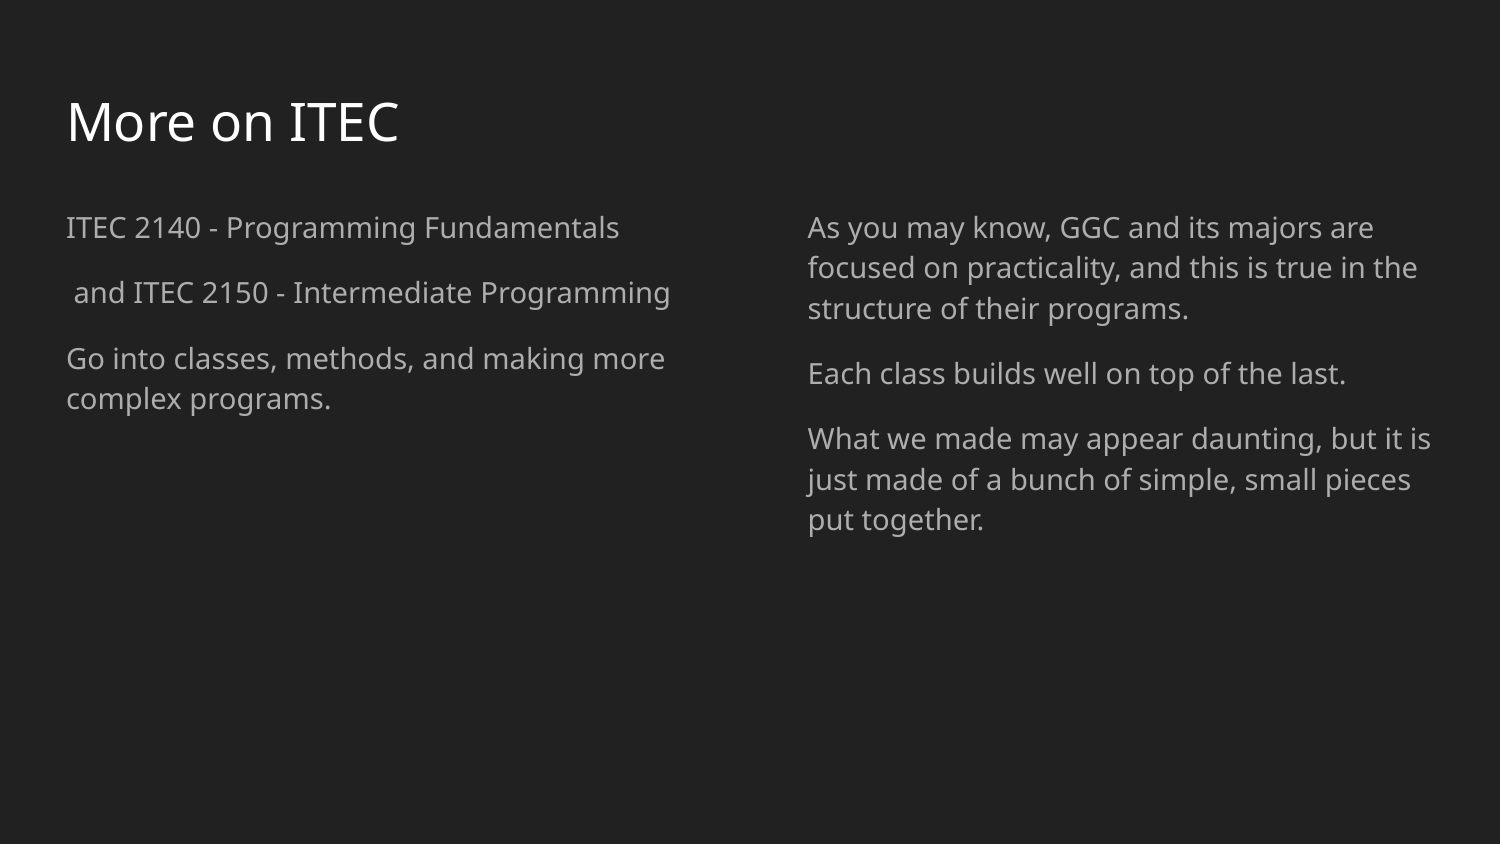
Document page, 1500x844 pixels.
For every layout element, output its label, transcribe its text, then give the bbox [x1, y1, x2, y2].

list As you may know, GGC and its majors are focused on practicality, and this is true in the structure of their programs. Each class builds well on top of the last. What we made may appear daunting, but it is just made of a bunch of simple, small pieces put together. [792, 189, 1449, 750]
title More on ITEC [51, 72, 1449, 167]
list ITEC 2140 - Programming Fundamentals and ITEC 2150 - Intermediate Programming Go into classes, methods, and making more complex programs. [51, 189, 708, 750]
